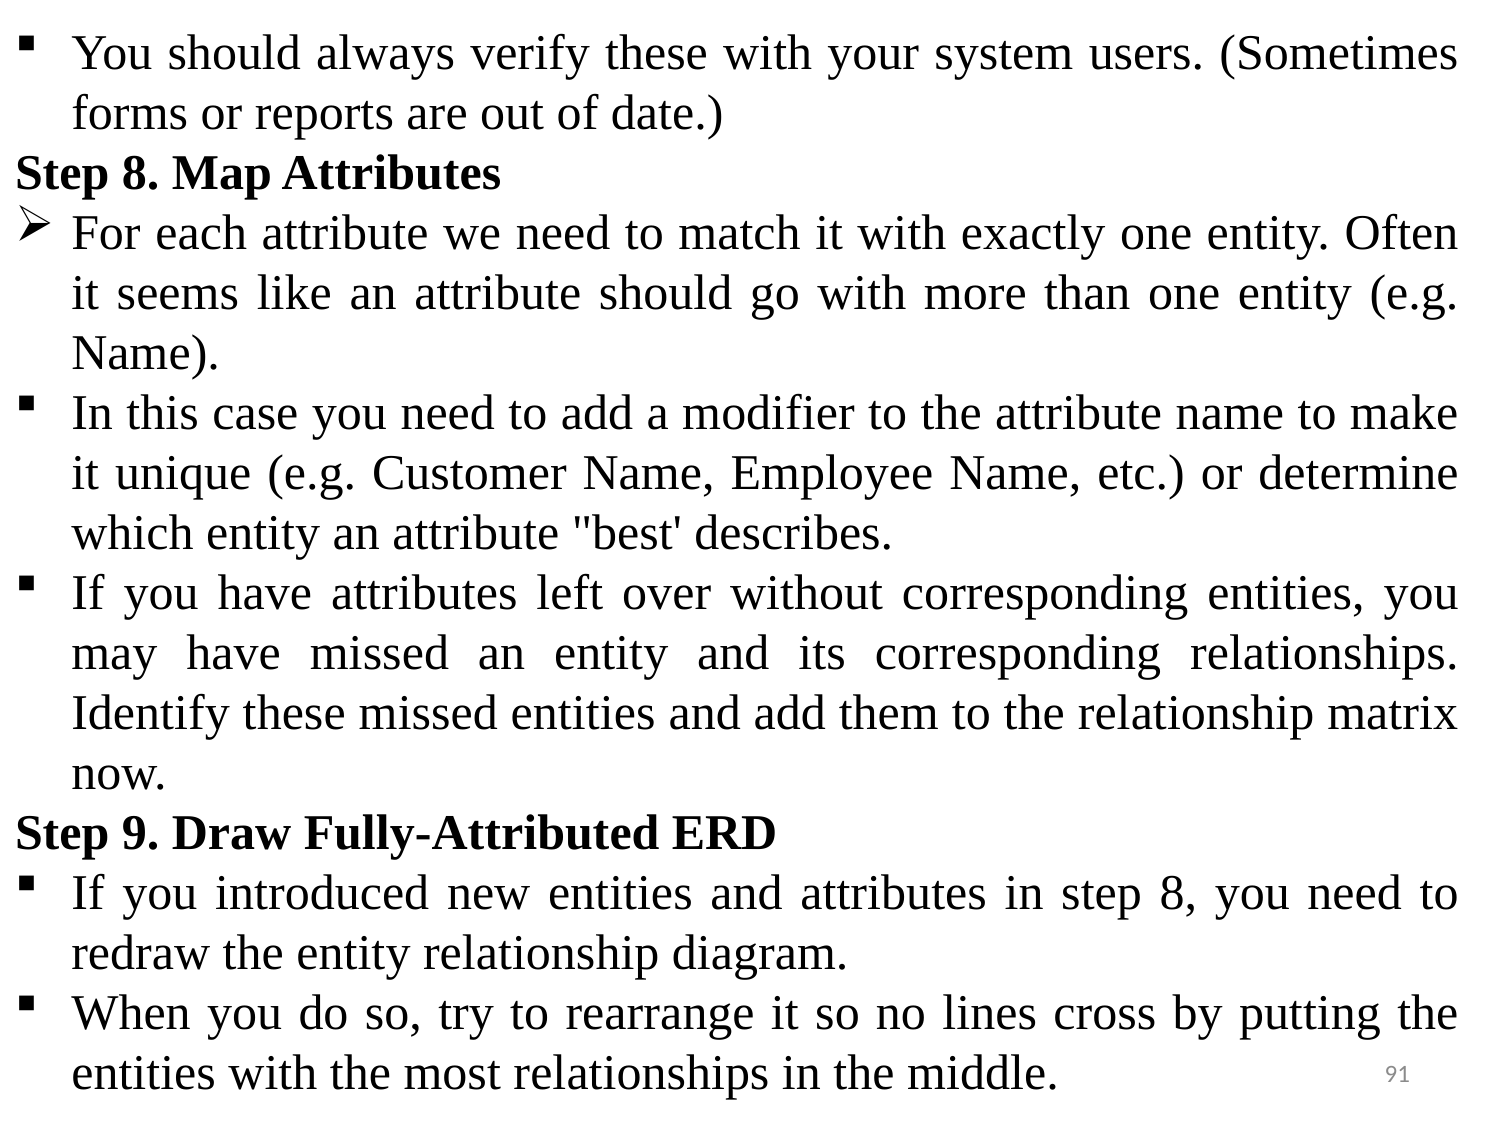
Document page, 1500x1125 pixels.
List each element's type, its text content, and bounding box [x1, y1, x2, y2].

slide_number 91 [1074, 1042, 1425, 1103]
list You should always verify these with your system users. (Sometimes forms or reports are out of date.) Step 8. Map Attributes For each attribute we need to match it with exactly one entity. Often it seems like an attribute should go with more than one entity (e.g. Name). In this case you need to add a modifier to the attribute name to make it unique (e.g. Customer Name, Employee Name, etc.) or determine which entity an attribute "best' describes. If you have attributes left over without corresponding entities, you may have missed an entity and its corresponding relationships. Identify these missed entities and add them to the relationship matrix now. Step 9. Draw Fully-Attributed ERD If you introduced new entities and attributes in step 8, you need to redraw the entity relationship diagram. When you do so, try to rearrange it so no lines cross by putting the entities with the most relationships in the middle. [0, 12, 1475, 1100]
